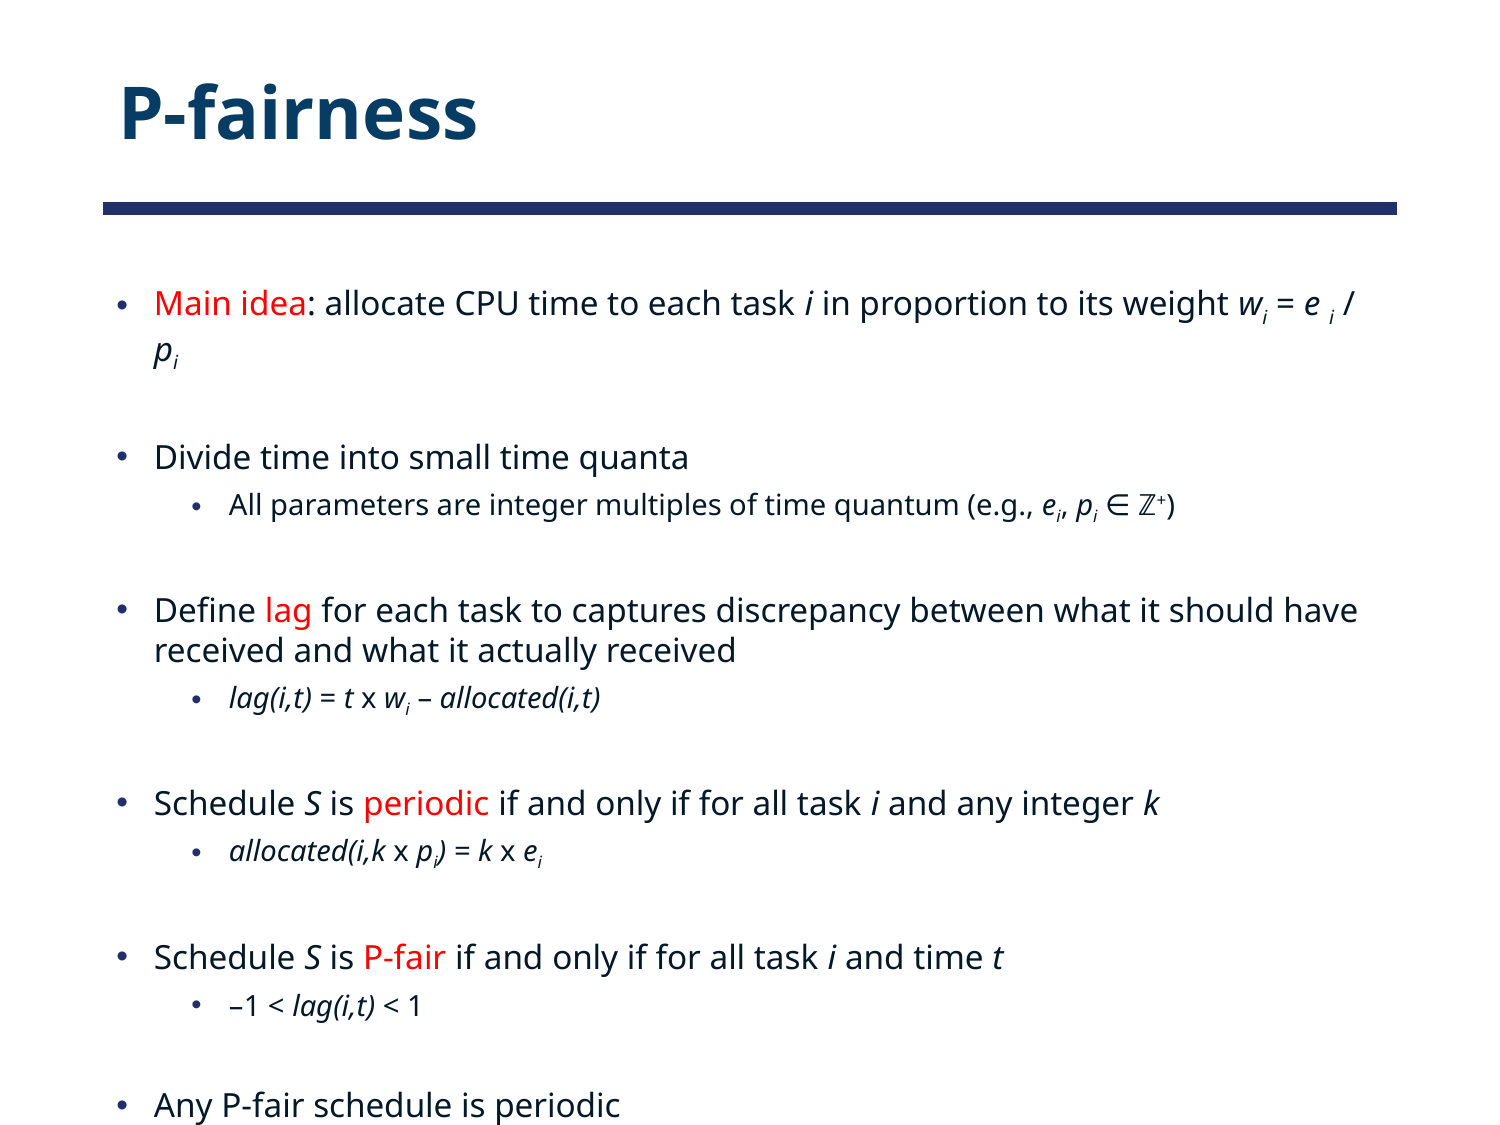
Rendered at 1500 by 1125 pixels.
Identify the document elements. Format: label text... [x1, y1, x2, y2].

title P-fairness [103, 34, 1397, 197]
list Main idea: allocate CPU time to each task i in proportion to its weight wi = e i / pi Divide time into small time quanta All parameters are integer multiples of time quantum (e.g., ei, pi ∈ ℤ+) Define lag for each task to captures discrepancy between what it should have received and what it actually received lag(i,t) = t x wi – allocated(i,t) Schedule S is periodic if and only if for all task i and any integer k allocated(i,k x pi) = k x ei Schedule S is P-fair if and only if for all task i and time t –1 < lag(i,t) < 1 Any P-fair schedule is periodic At t = k x pi, allocated(i,t) and t x wi are both integers ⇒ allocated(i,t) = k x ei Periodic schedules aren’t necessarily P-fair (why?) [101, 275, 1396, 1091]
